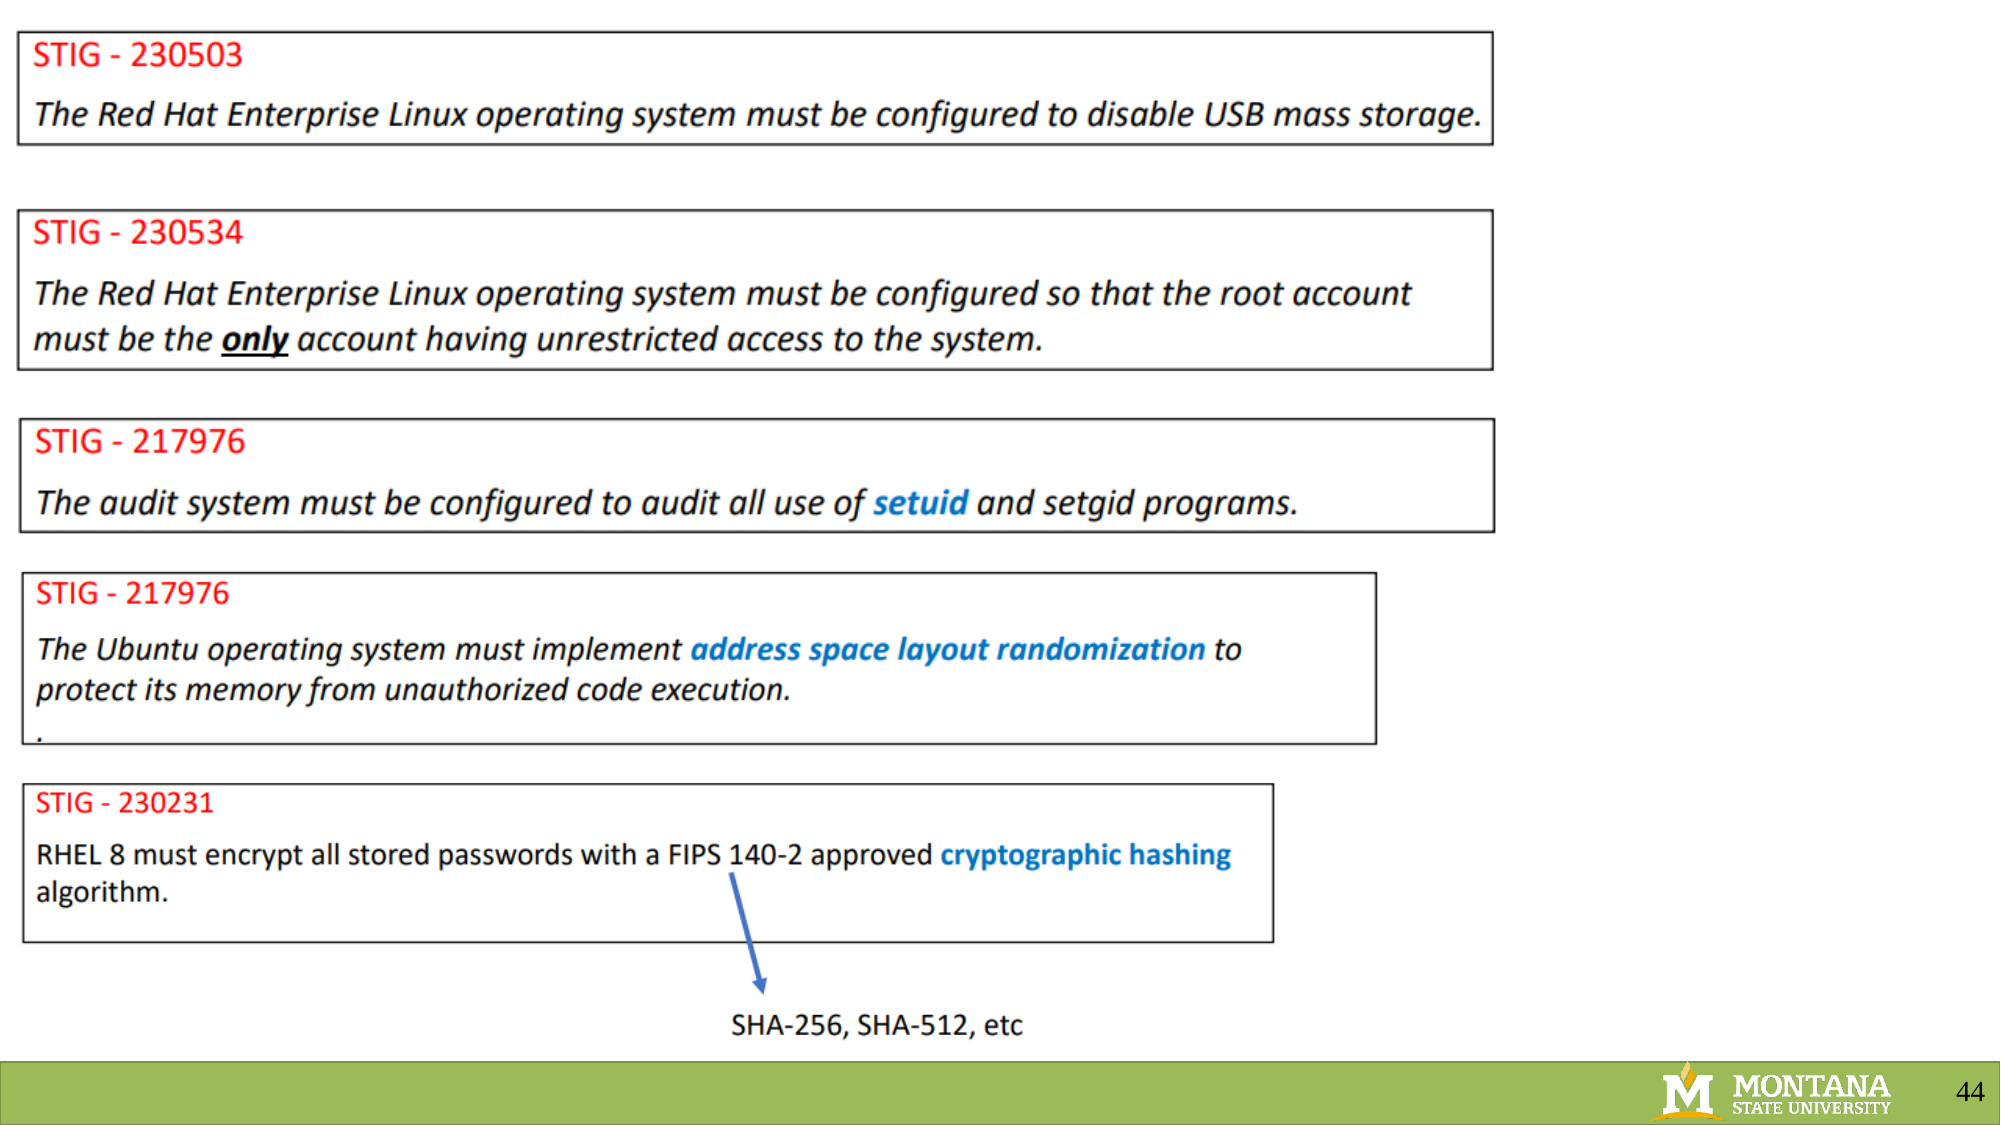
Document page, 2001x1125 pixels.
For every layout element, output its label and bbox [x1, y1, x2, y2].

picture [13, 565, 1387, 756]
text_box [1892, 1060, 2000, 1125]
picture [13, 412, 1505, 543]
picture [13, 778, 1294, 1047]
picture [12, 24, 1505, 379]
picture [1649, 1060, 1892, 1122]
text_box [0, 1060, 1647, 1125]
